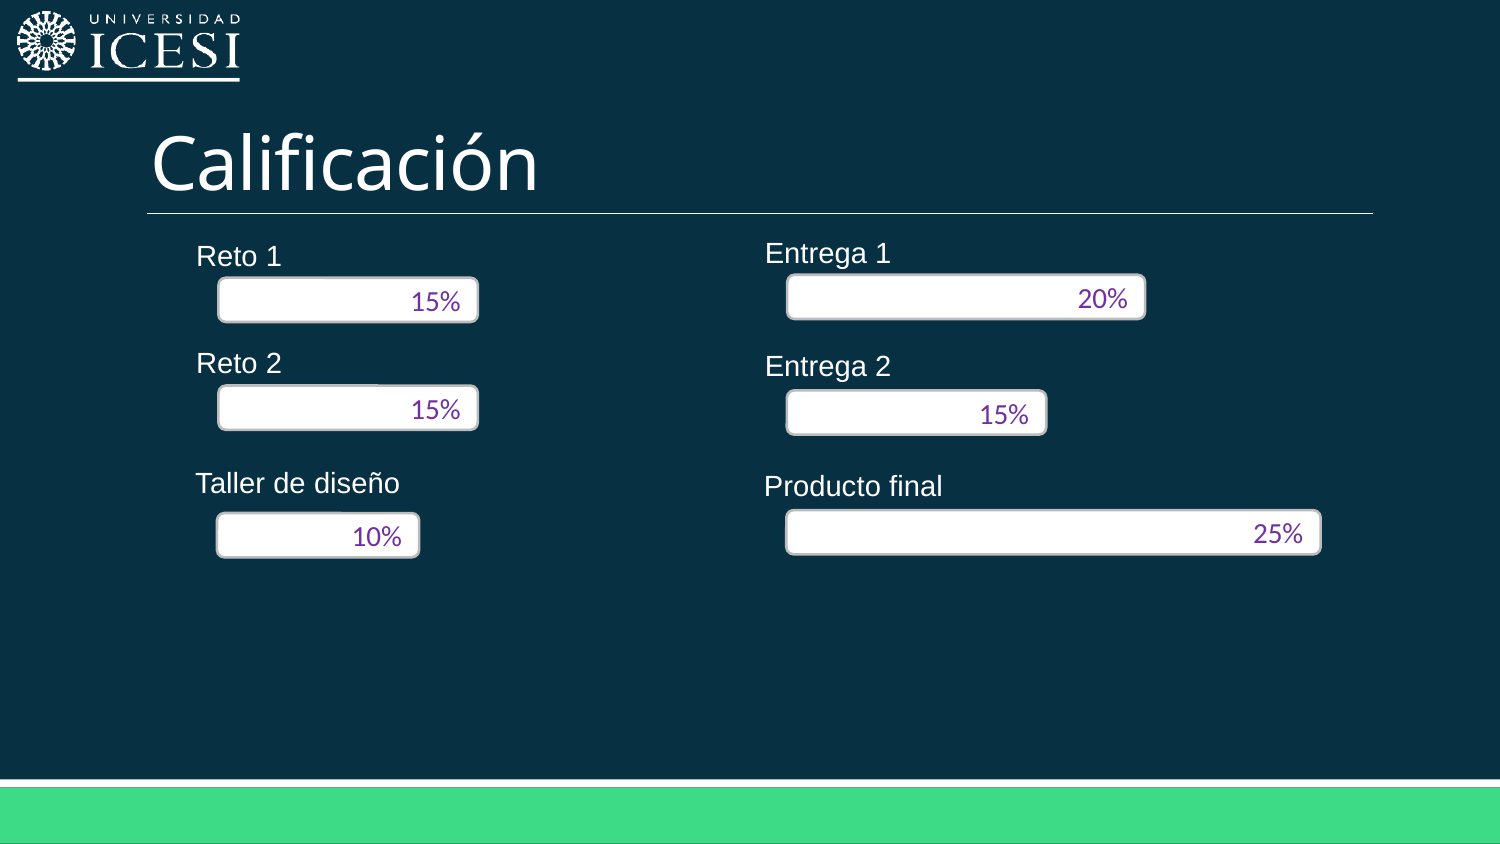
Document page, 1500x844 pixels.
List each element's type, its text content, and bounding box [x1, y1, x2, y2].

text_box Producto final [749, 459, 1009, 510]
text_box 15% [217, 276, 480, 324]
text_box 20% [785, 273, 1147, 321]
text_box Entrega 1 [749, 227, 1010, 277]
title Calificación [135, 35, 1373, 214]
text_box 25% [784, 508, 1322, 556]
text_box Entrega 2 [749, 339, 1010, 390]
text_box 15% [217, 384, 480, 432]
text_box Reto 1 [181, 230, 441, 280]
text_box 15% [785, 389, 1048, 436]
text_box Reto 2 [181, 336, 441, 387]
text_box Taller de diseño [180, 456, 441, 507]
text_box 10% [215, 511, 421, 559]
picture [17, 11, 241, 82]
